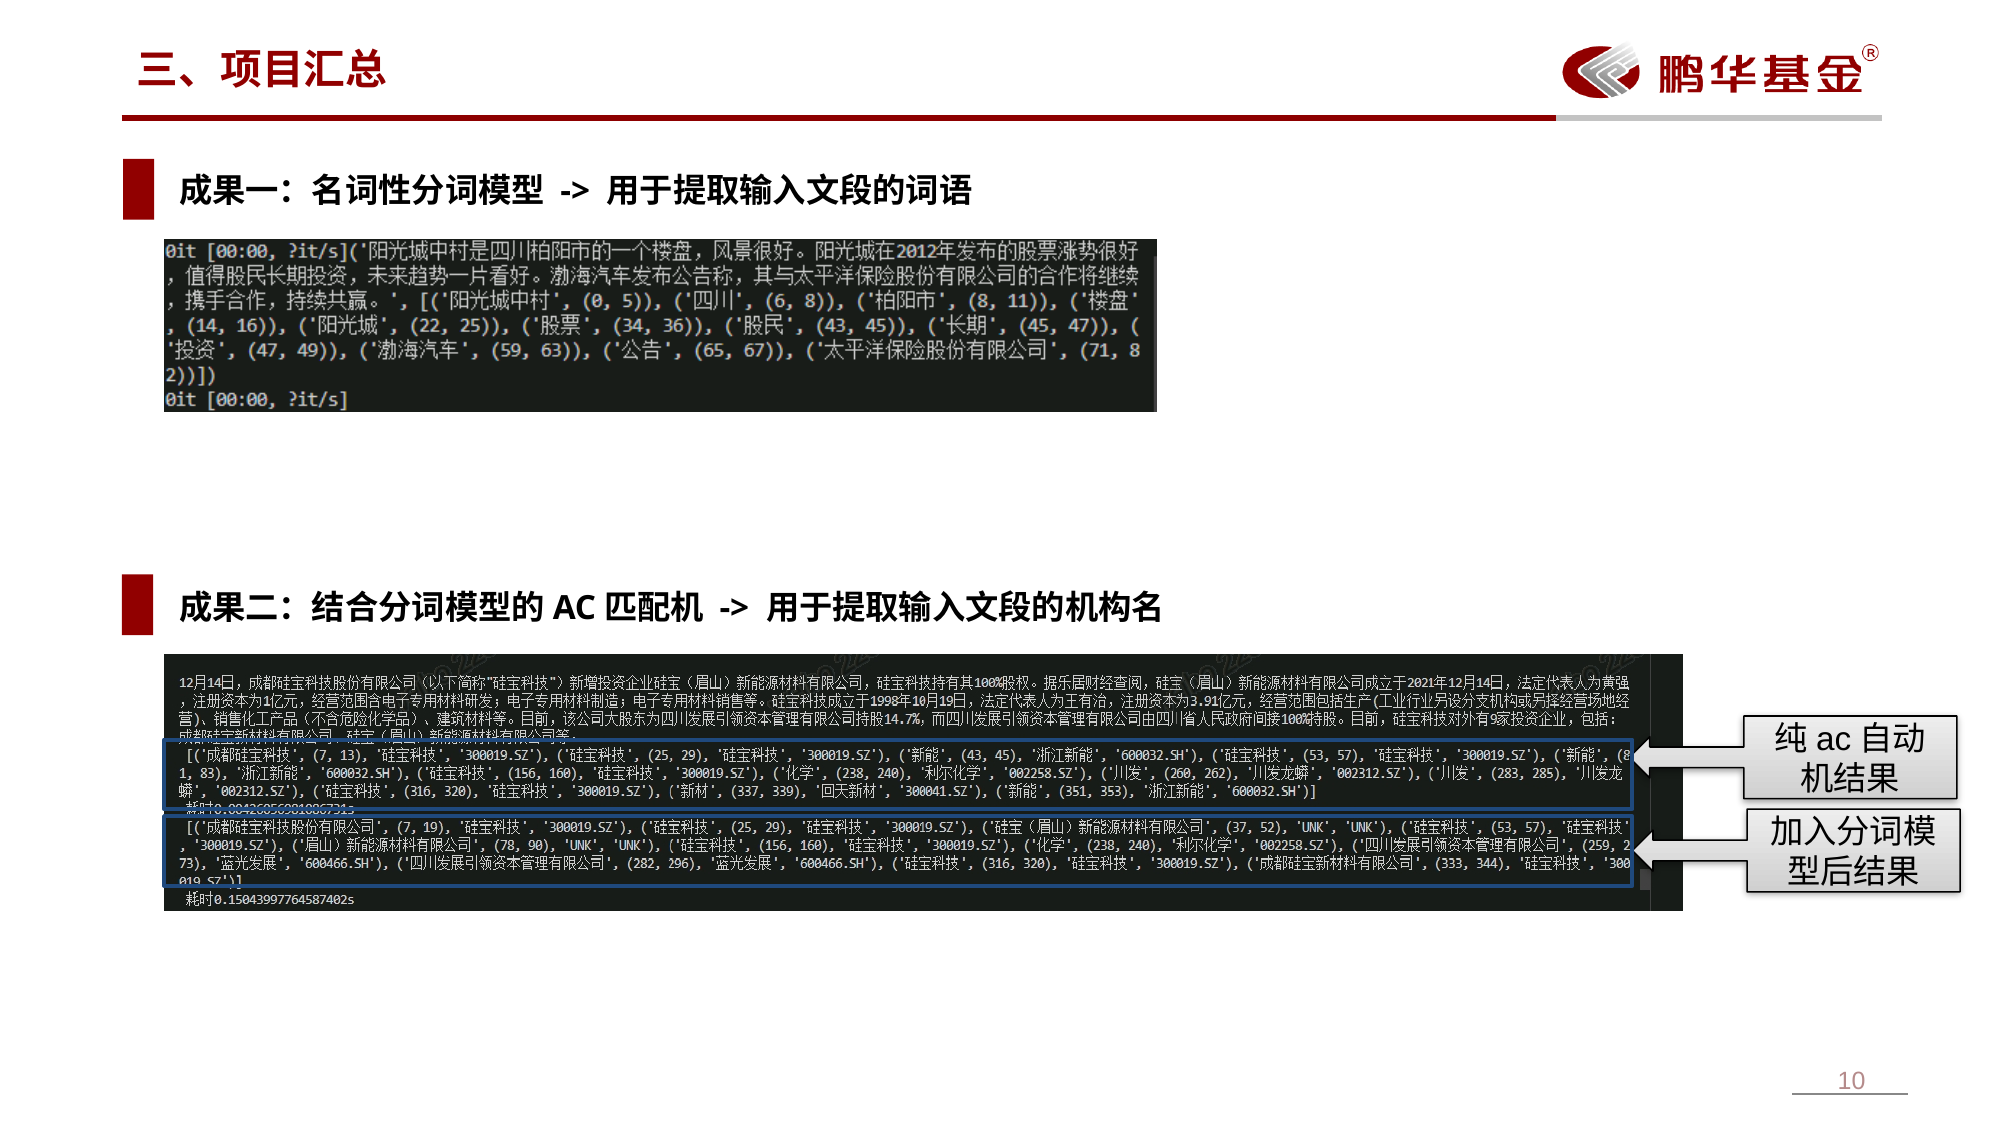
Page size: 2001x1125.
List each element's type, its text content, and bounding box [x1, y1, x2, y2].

list 成果二：结合分词模型的AC匹配机 -> 用于提取输入文段的机构名 [164, 578, 1835, 635]
text_box 加入分词模型后结果 [1687, 808, 1961, 893]
slide_number 10 [1803, 1049, 1900, 1110]
title 三、项目汇总 [121, 35, 1473, 102]
list [164, 161, 1835, 218]
picture [163, 653, 1683, 912]
picture [1545, 31, 1898, 111]
picture [163, 238, 1157, 412]
text_box 纯ac自动机结果 [1687, 715, 1958, 800]
text_box [120, 572, 155, 637]
